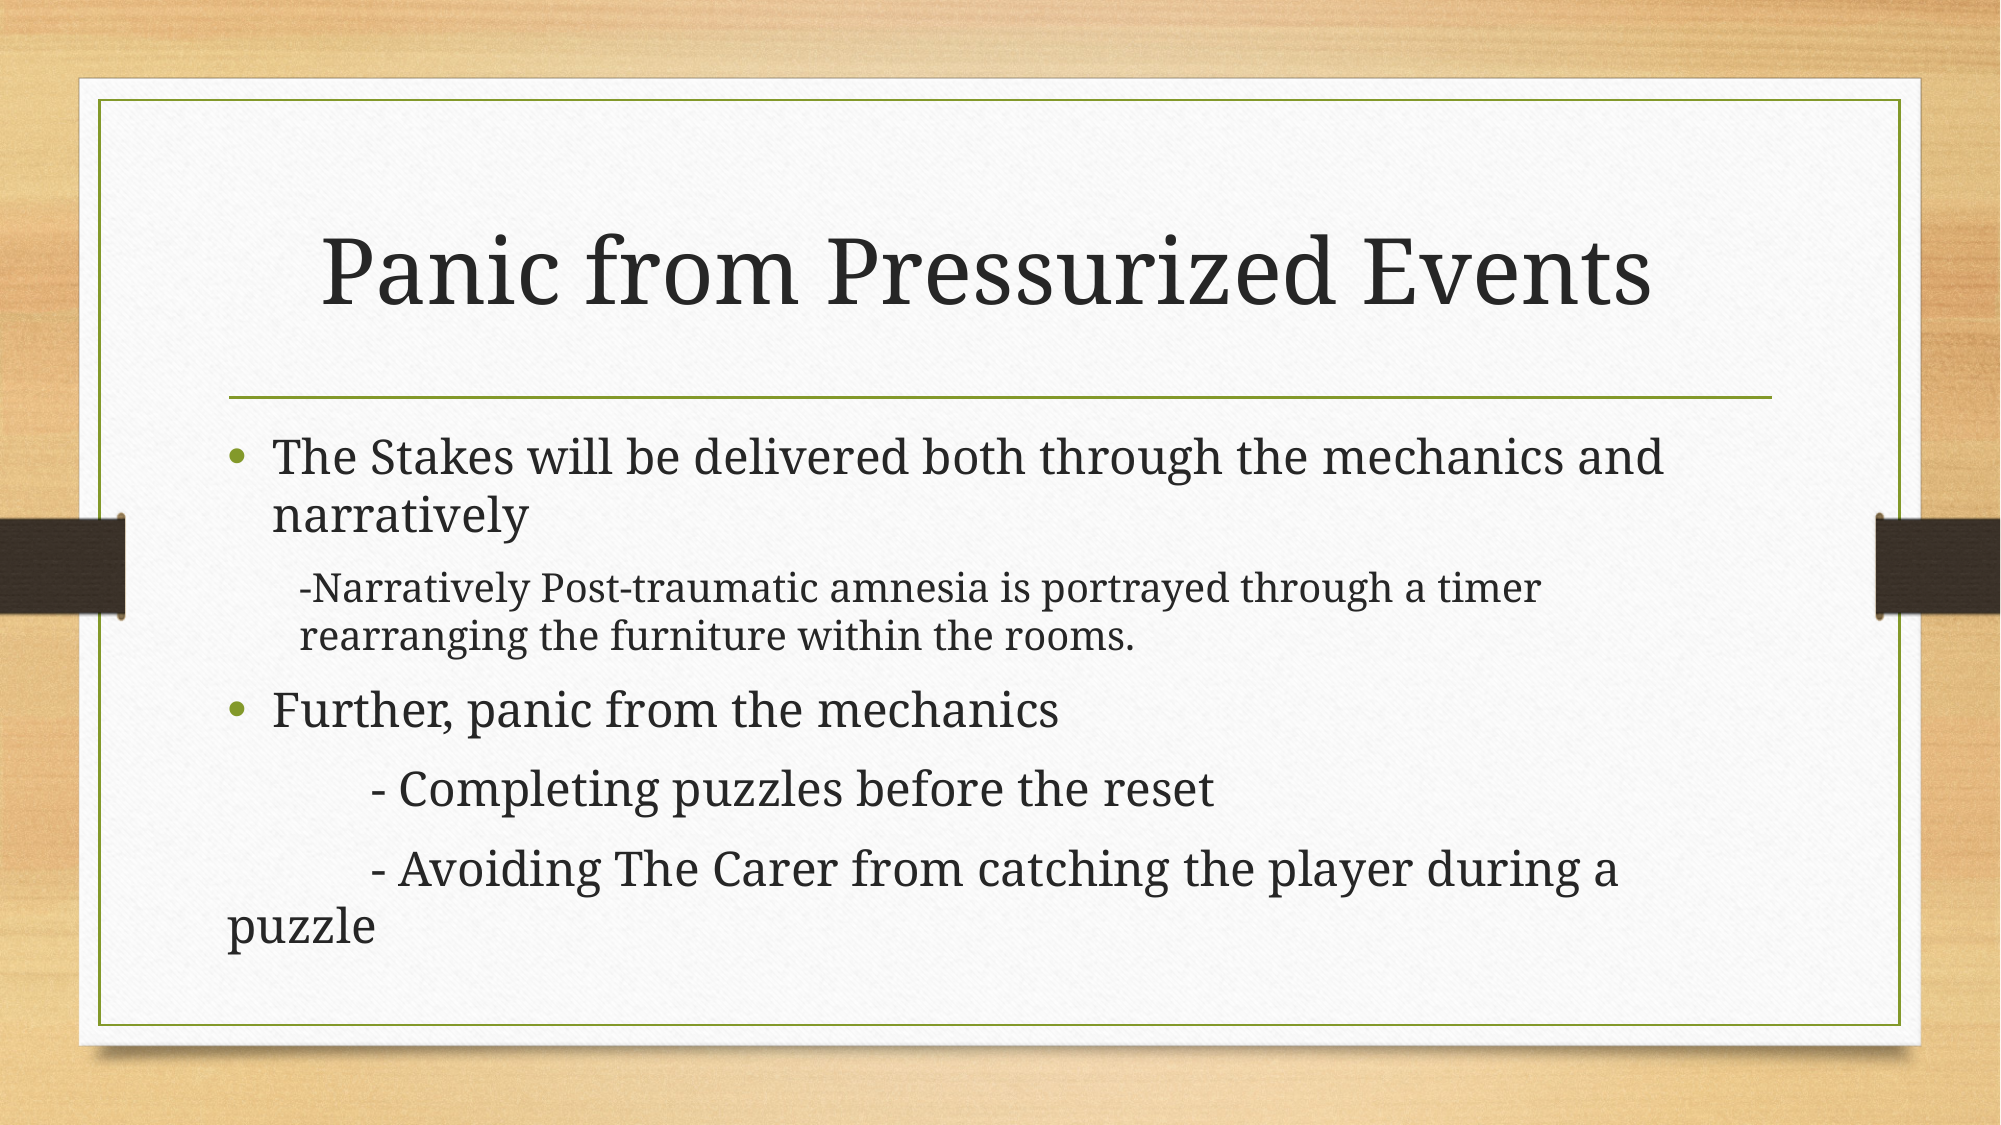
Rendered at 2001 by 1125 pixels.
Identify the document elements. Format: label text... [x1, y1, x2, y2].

title Panic from Pressurized Events [212, 161, 1788, 375]
list The Stakes will be delivered both through the mechanics and narratively -Narratively Post-traumatic amnesia is portrayed through a timer rearranging the furniture within the rooms. Further, panic from the mechanics - Completing puzzles before the reset - Avoiding The Carer from catching the player during a puzzle [212, 419, 1788, 964]
picture [0, 0, 2001, 1125]
